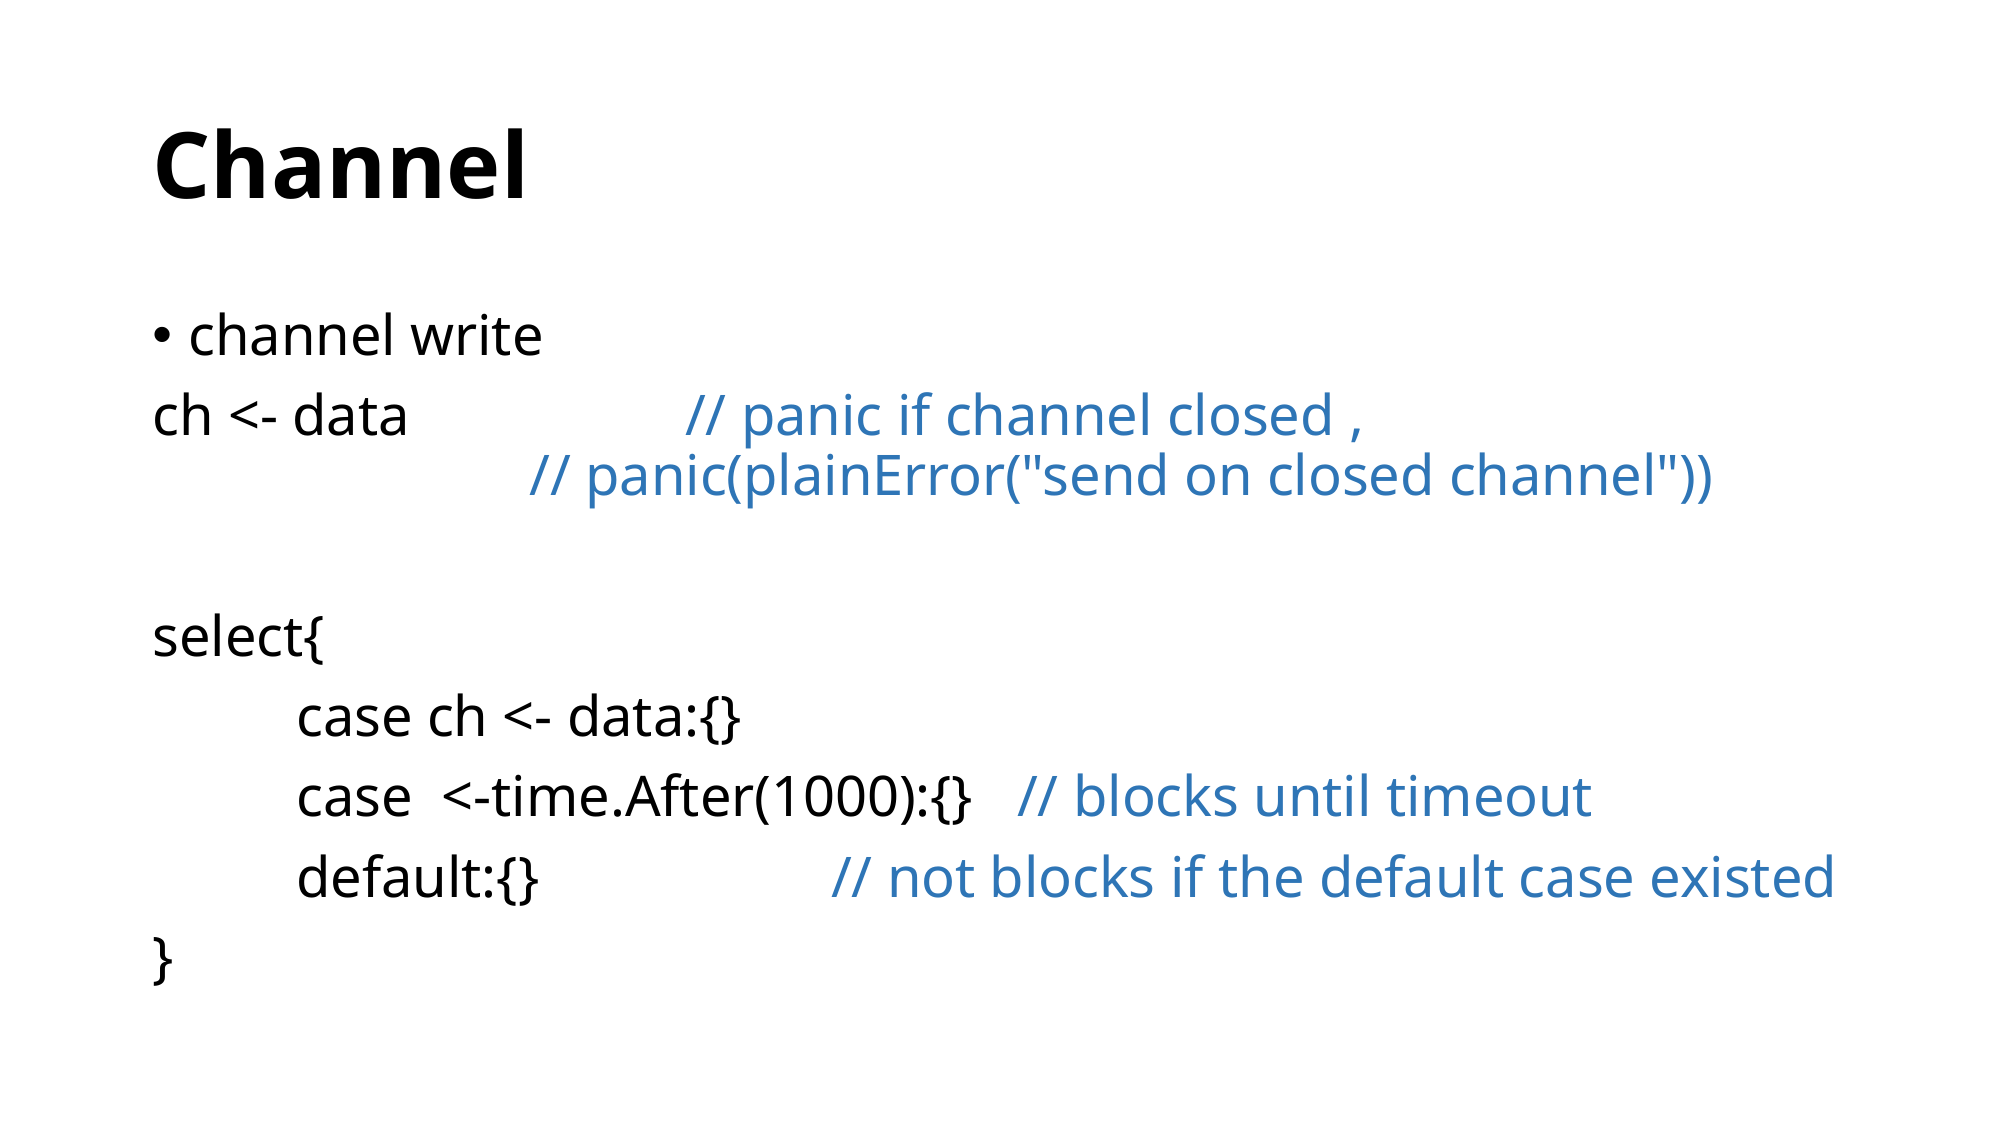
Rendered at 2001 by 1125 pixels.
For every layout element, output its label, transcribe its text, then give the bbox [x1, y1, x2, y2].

title Channel [137, 59, 1863, 278]
list channel write ch <- data // panic if channel closed , // panic(plainError("send on closed channel")) select{ case ch <- data:{} case <-time.After(1000):{} // blocks until timeout default:{} // not blocks if the default case existed } [137, 299, 1863, 1014]
